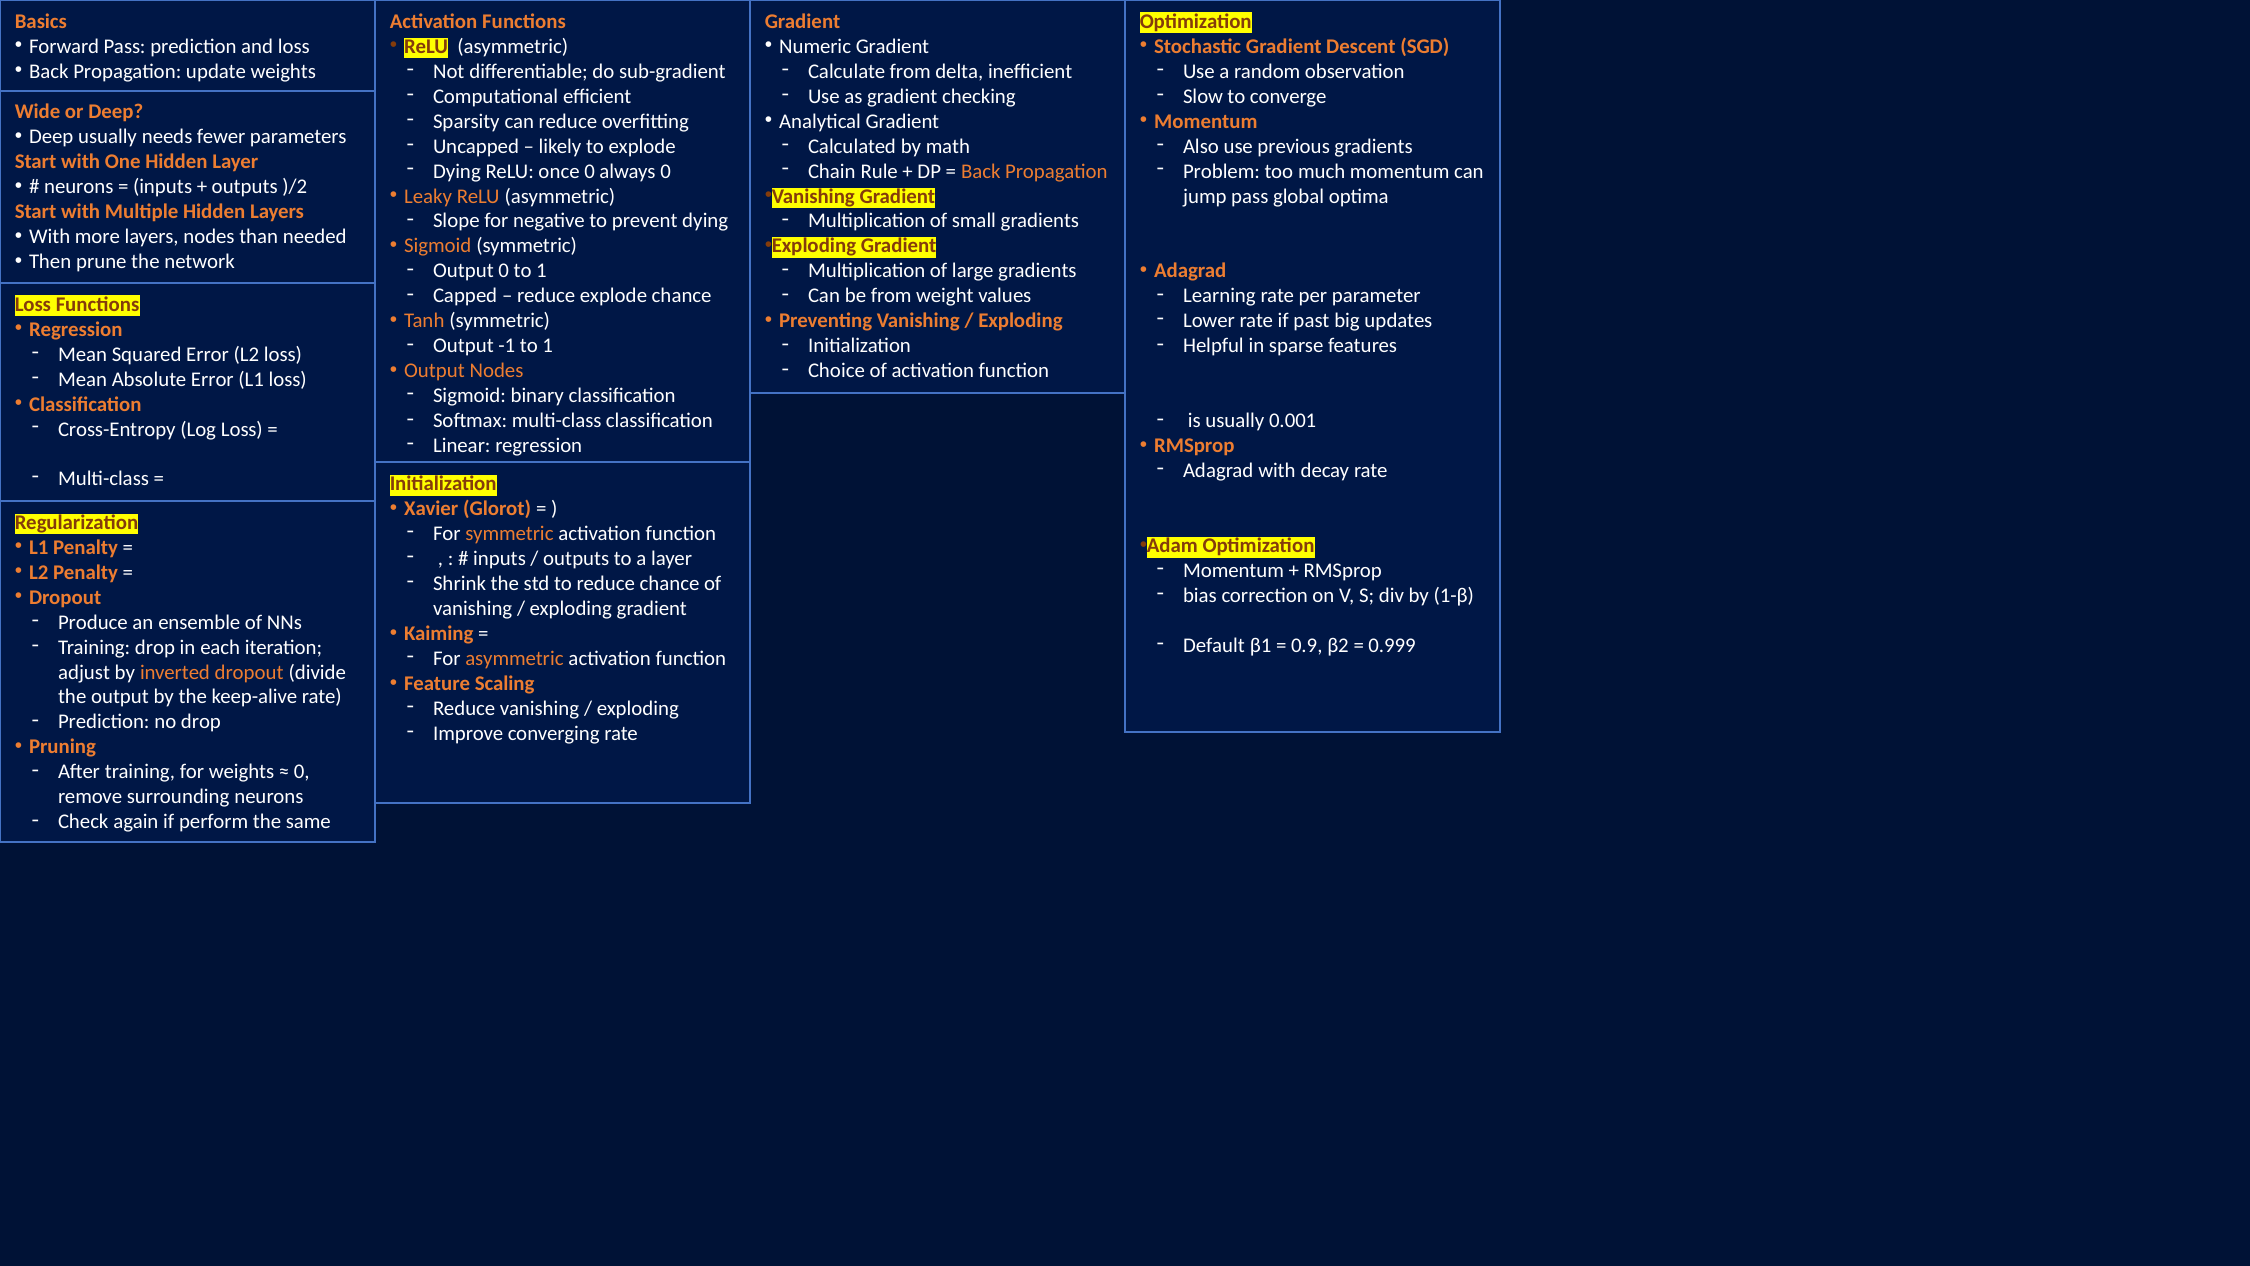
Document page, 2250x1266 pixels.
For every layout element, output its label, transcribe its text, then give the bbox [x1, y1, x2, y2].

text_box Activation Functions ReLU (asymmetric) Not differentiable; do sub-gradient Computational efficient Sparsity can reduce overfitting Uncapped – likely to explode Dying ReLU: once 0 always 0 Leaky ReLU (asymmetric) Slope for negative to prevent dying Sigmoid (symmetric) Output 0 to 1 Capped – reduce explode chance Tanh (symmetric) Output -1 to 1 Output Nodes Sigmoid: binary classification Softmax: multi-class classification Linear: regression [374, 0, 751, 461]
text_box Basics Forward Pass: prediction and loss Back Propagation: update weights [0, 0, 374, 90]
text_box Wide or Deep? Deep usually needs fewer parameters Start with One Hidden Layer # neurons = (inputs + outputs )/2 Start with Multiple Hidden Layers With more layers, nodes than needed Then prune the network [0, 90, 376, 282]
